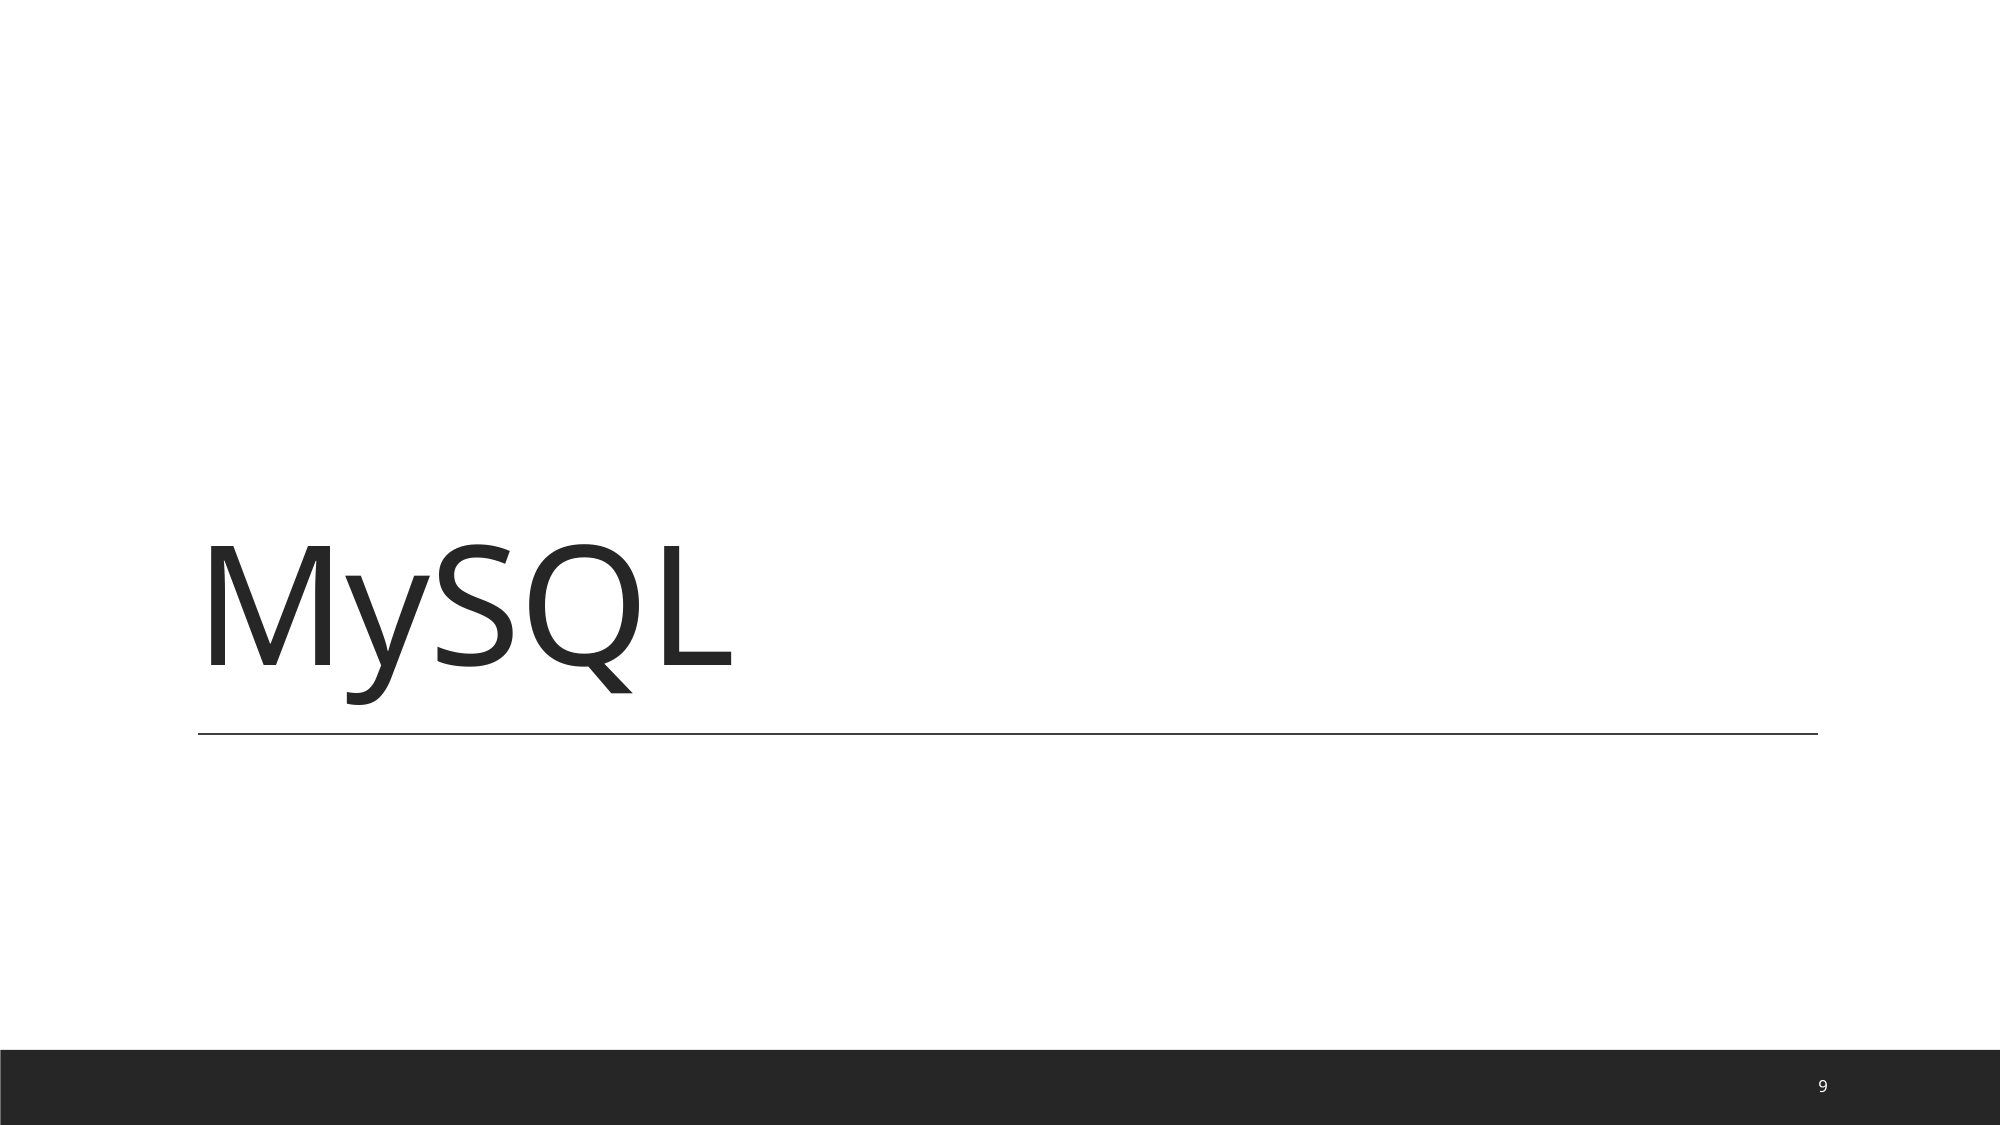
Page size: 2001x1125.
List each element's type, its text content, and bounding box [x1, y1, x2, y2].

title MySQL [180, 124, 1830, 710]
slide_number 9 [1803, 1057, 1932, 1118]
